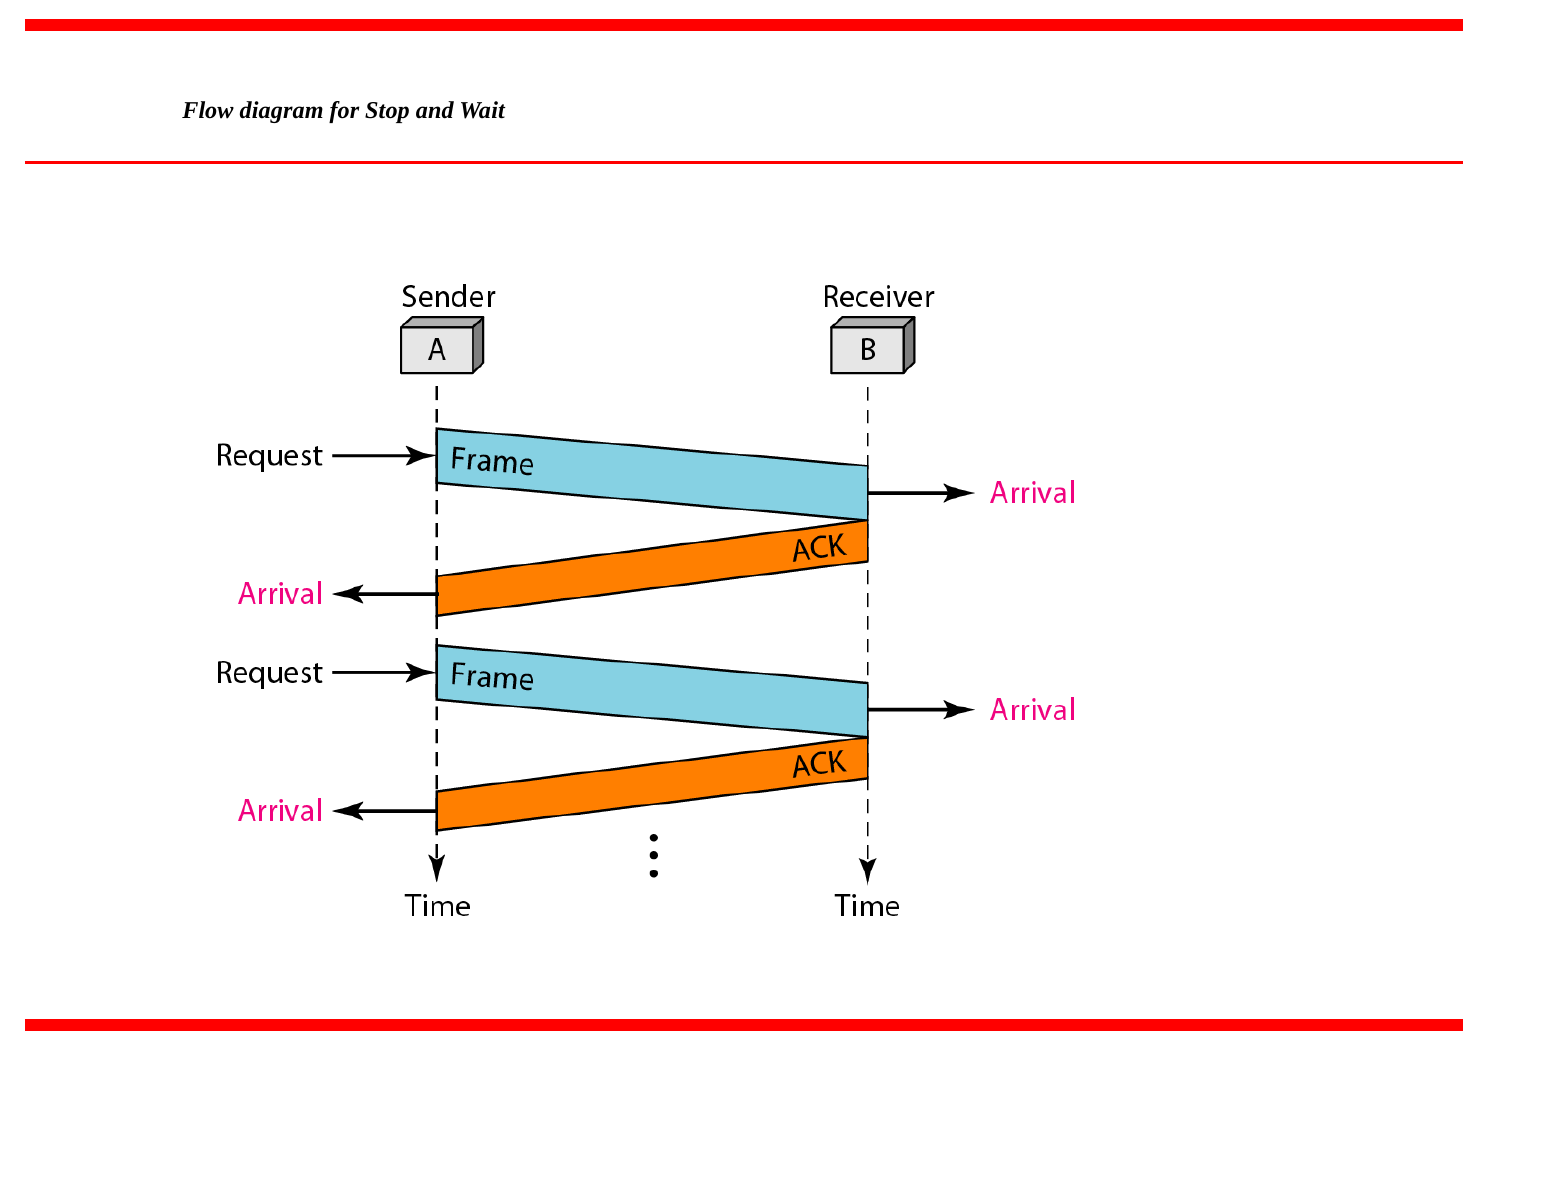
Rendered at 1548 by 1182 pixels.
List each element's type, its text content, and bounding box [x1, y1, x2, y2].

picture [215, 280, 1076, 926]
text_box Flow diagram for Stop and Wait [167, 62, 521, 132]
